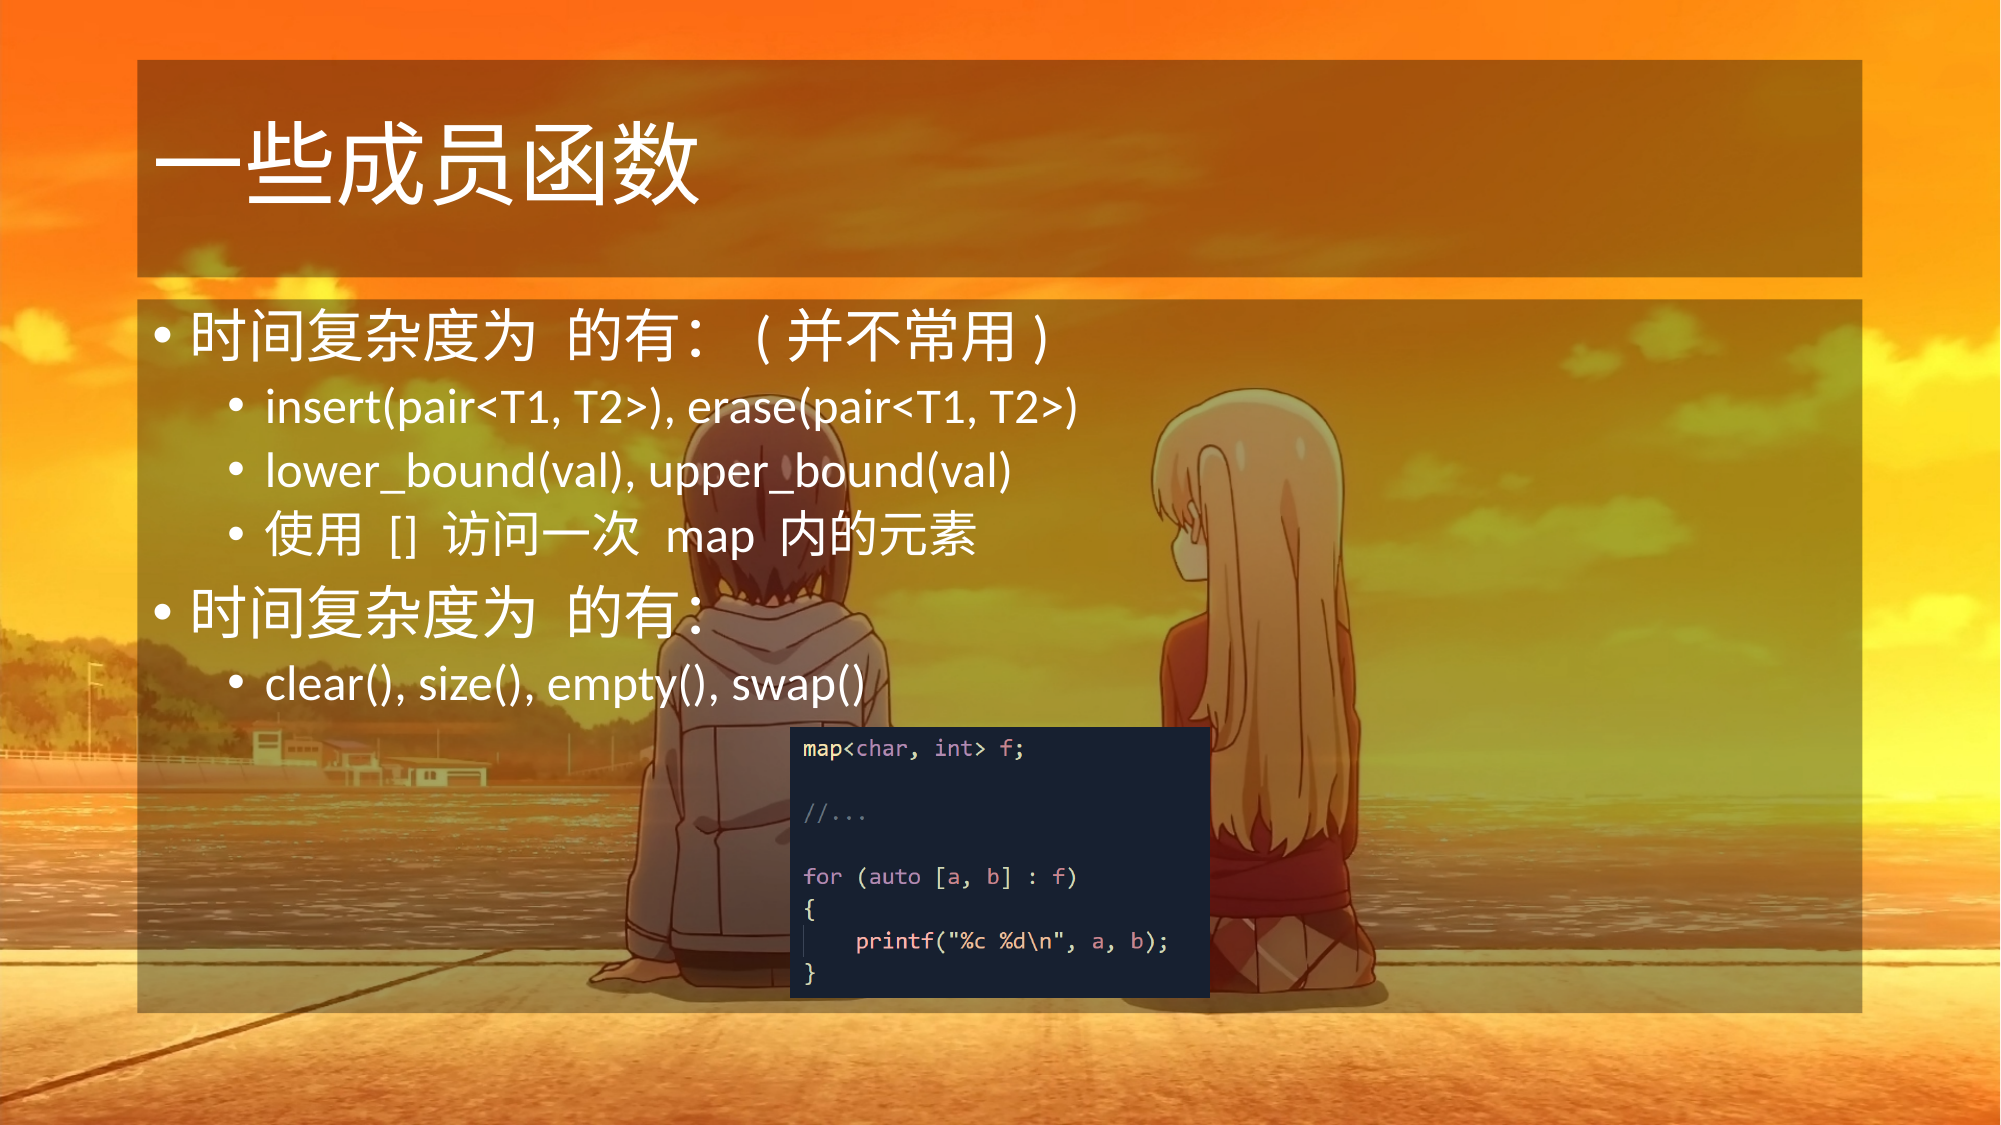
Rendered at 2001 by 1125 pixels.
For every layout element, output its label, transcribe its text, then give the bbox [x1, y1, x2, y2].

title 一些成员函数 [137, 59, 1863, 278]
picture [0, 0, 2001, 1125]
